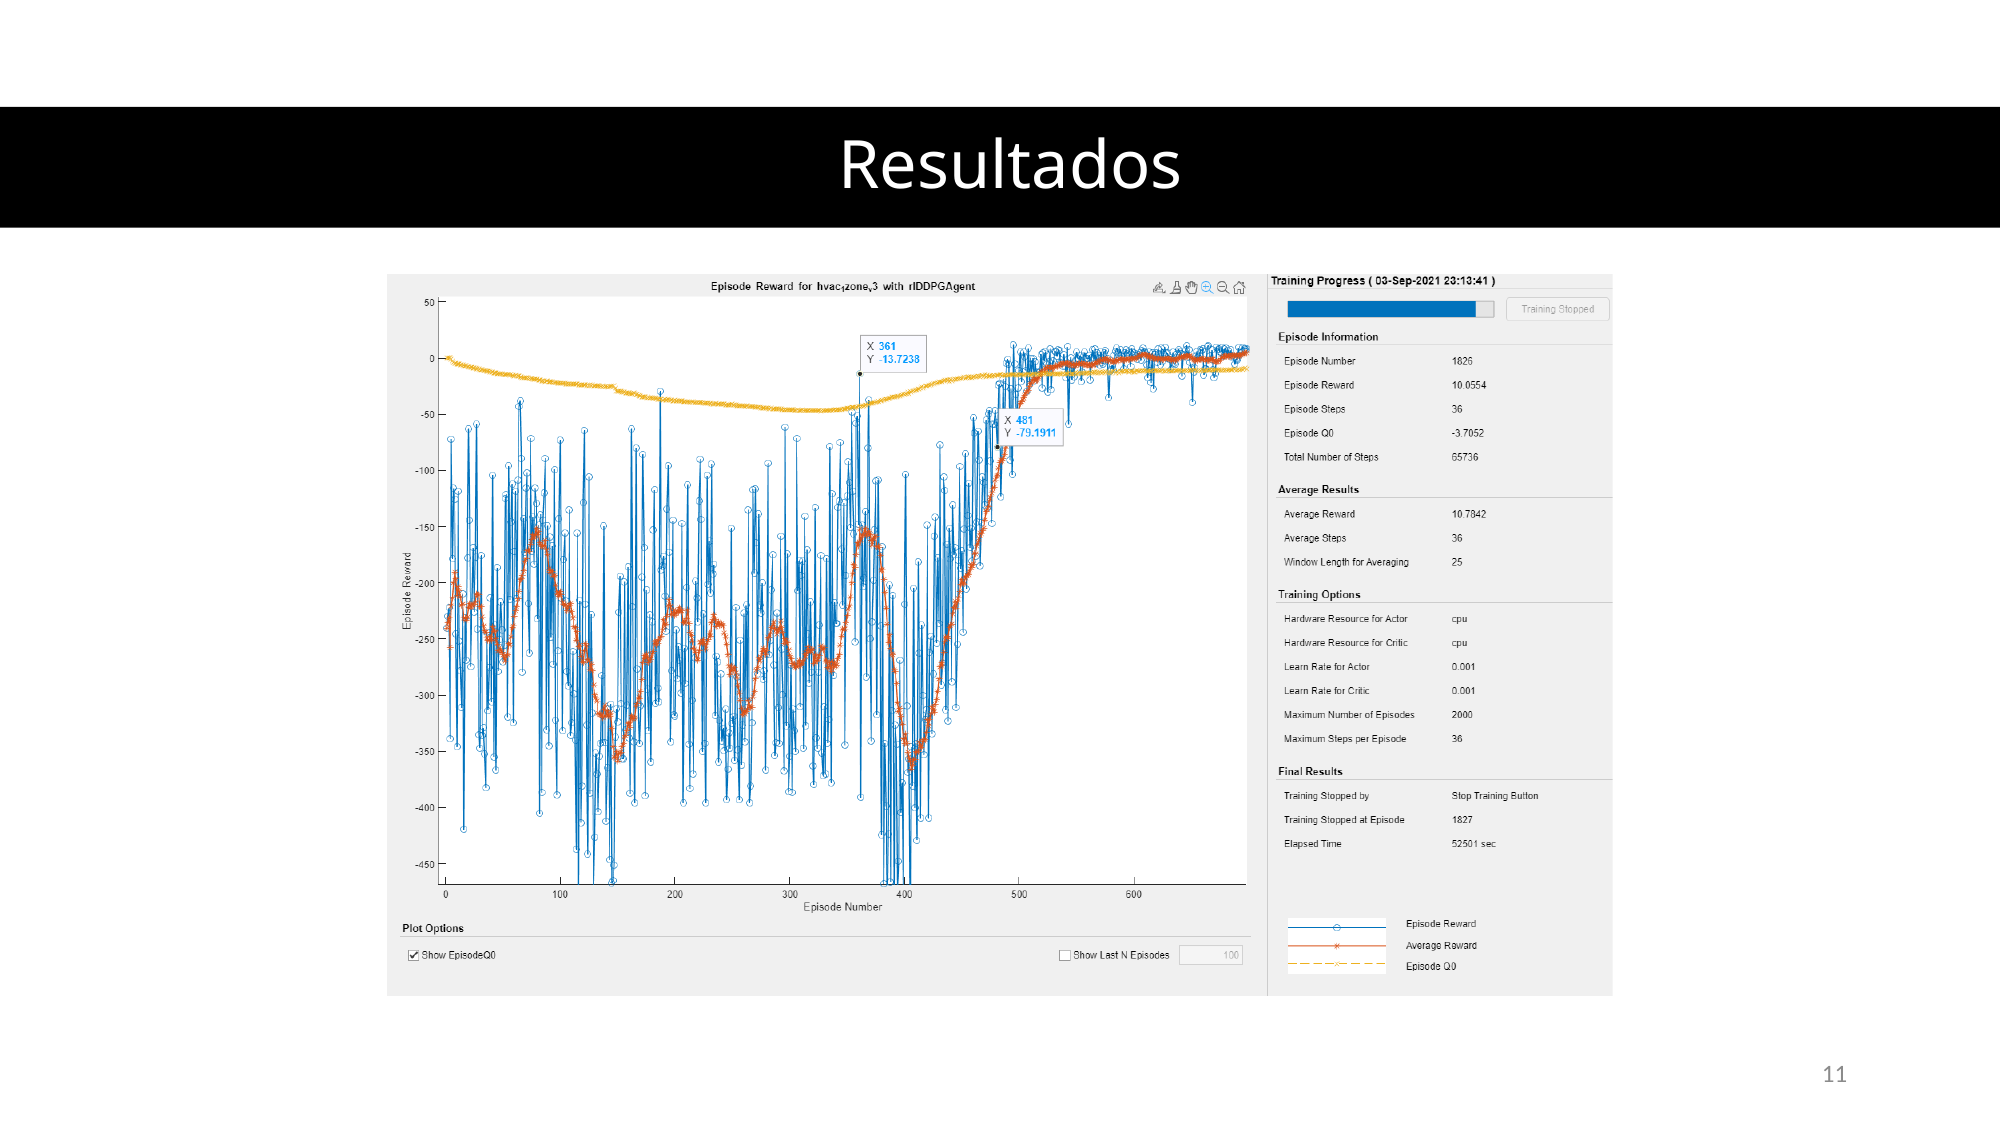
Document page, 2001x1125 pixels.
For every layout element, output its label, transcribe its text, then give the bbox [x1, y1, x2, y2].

title Resultados [91, 105, 1931, 228]
slide_number 11 [1412, 1042, 1863, 1103]
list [387, 274, 1613, 996]
text_box [0, 106, 2000, 229]
